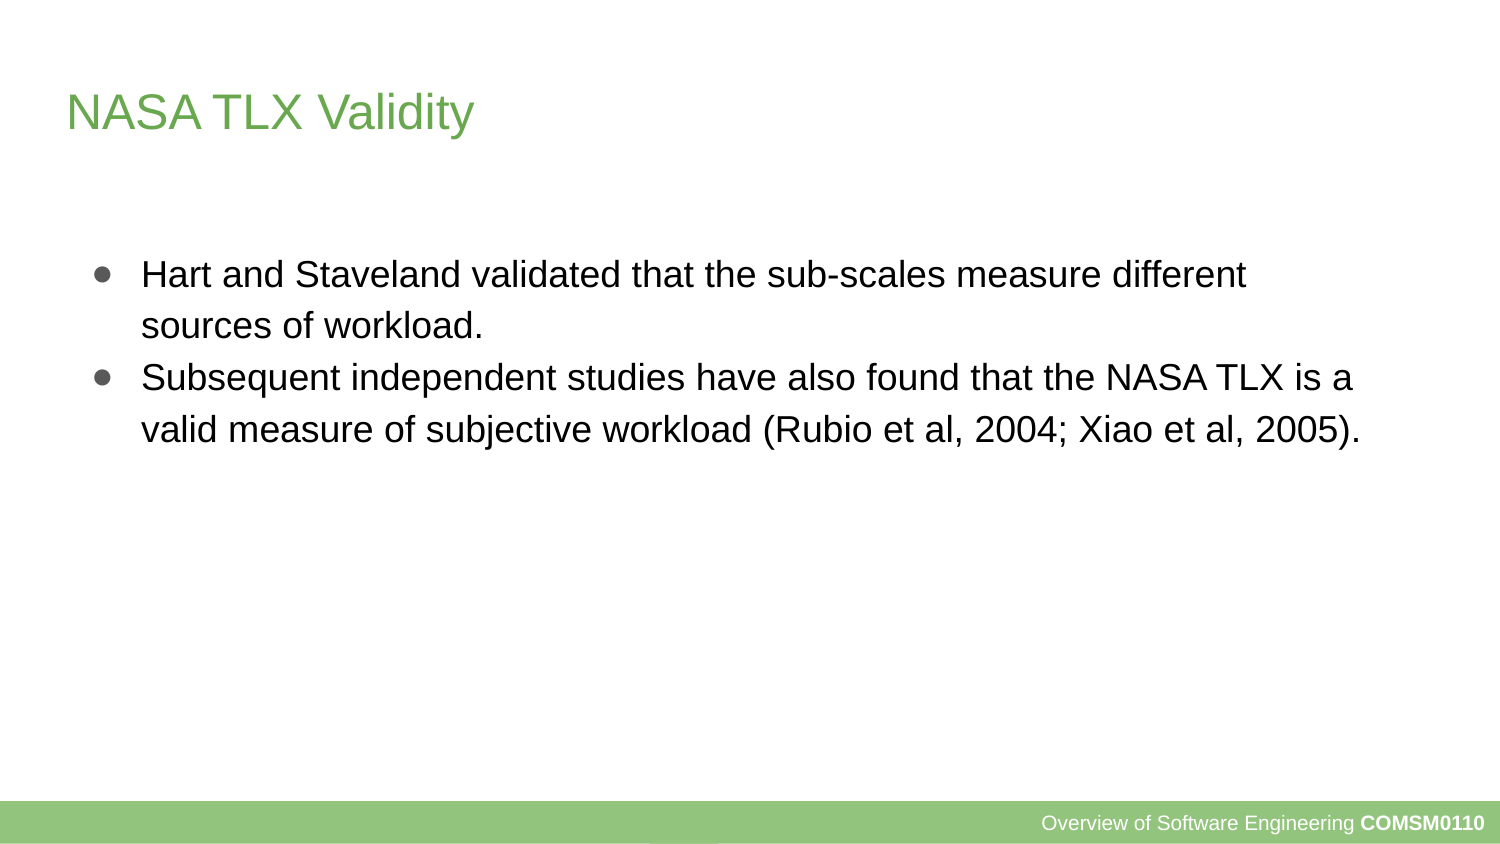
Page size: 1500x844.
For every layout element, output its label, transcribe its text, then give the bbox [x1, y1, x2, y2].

list Hart and Staveland validated that the sub-scales measure different sources of workload. Subsequent independent studies have also found that the NASA TLX is a valid measure of subjective workload (Rubio et al, 2004; Xiao et al, 2005). [51, 227, 1391, 466]
title NASA TLX Validity [51, 91, 750, 216]
